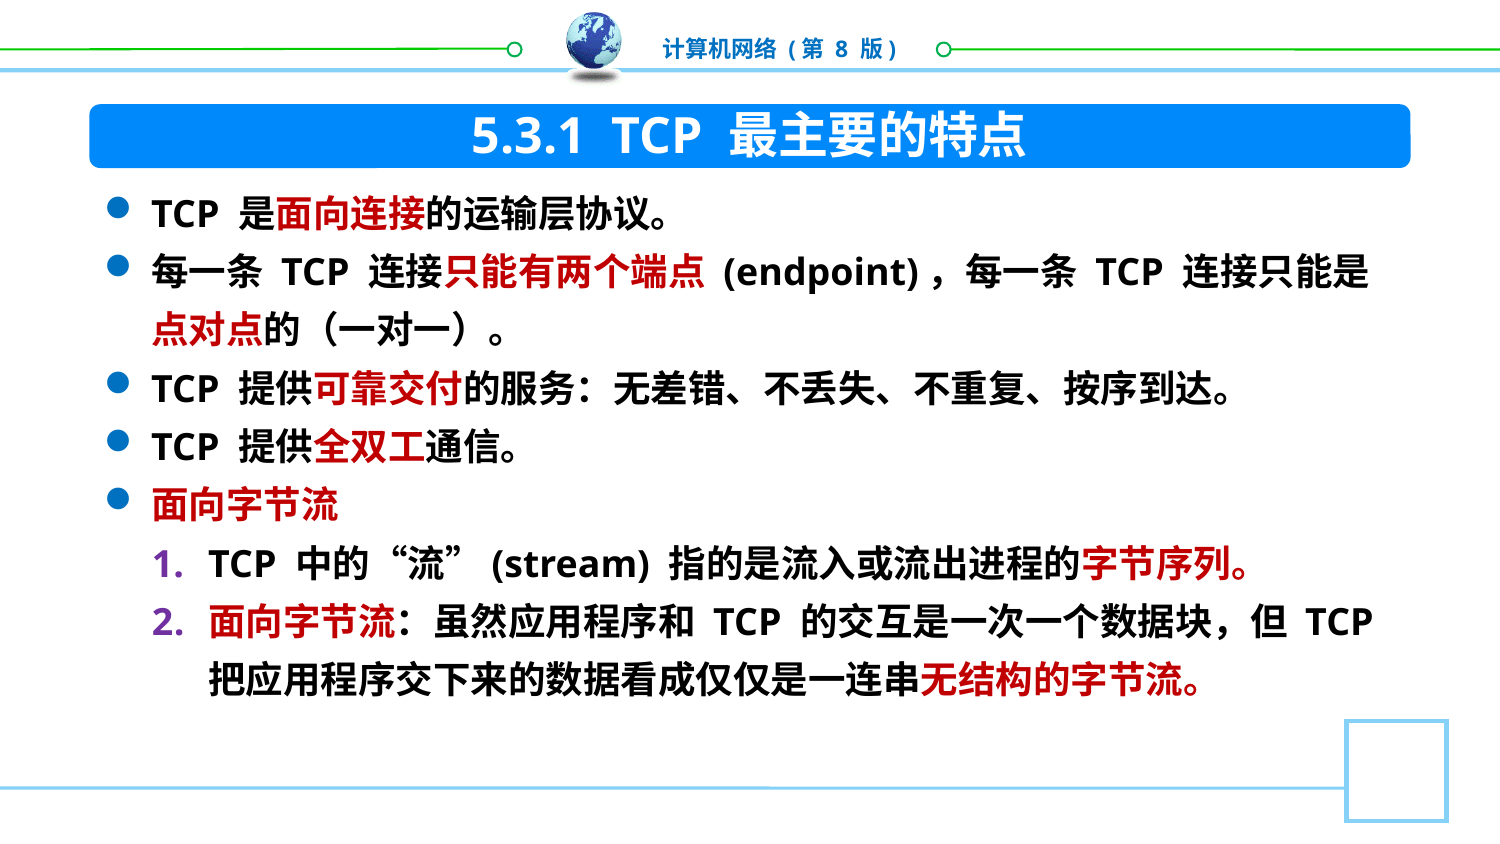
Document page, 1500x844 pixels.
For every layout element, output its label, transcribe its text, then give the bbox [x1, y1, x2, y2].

text_box [89, 104, 456, 168]
text_box 5.3.1 TCP 最主要的特点 [456, 95, 1043, 168]
text_box TCP 是面向连接的运输层协议。 每一条 TCP 连接只能有两个端点 (endpoint)，每一条 TCP 连接只能是点对点的（一对一）。 TCP 提供可靠交付的服务：无差错、不丢失、不重复、按序到达。 TCP 提供全双工通信。 面向字节流 TCP 中的“流”(stream) 指的是流入或流出进程的字节序列。 面向字节流：虽然应用程序和 TCP 的交互是一次一个数据块，但 TCP 把应用程序交下来的数据看成仅仅是一连串无结构的字节流。 [89, 168, 1411, 709]
picture [564, 10, 623, 87]
text_box [1043, 104, 1411, 168]
